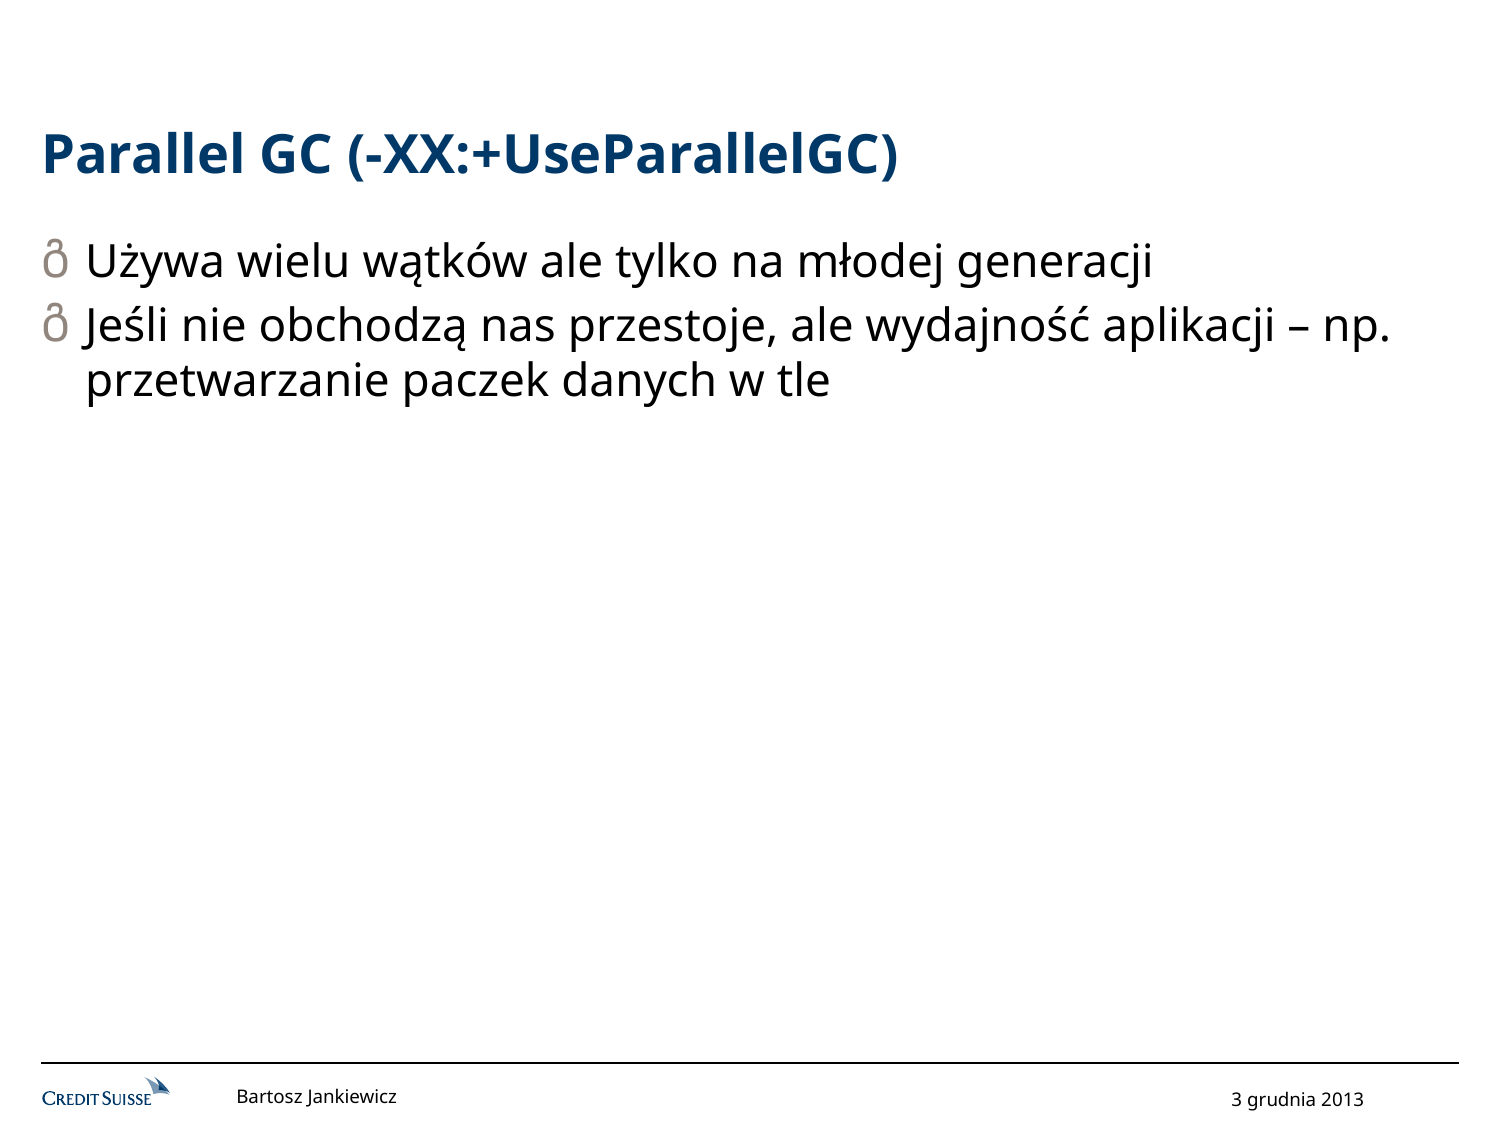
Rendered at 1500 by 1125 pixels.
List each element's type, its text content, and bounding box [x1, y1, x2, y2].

slide_number 3 grudnia 2013 [1009, 1080, 1365, 1111]
list Używa wielu wątków ale tylko na młodej generacji Jeśli nie obchodzą nas przestoje, ale wydajność aplikacji – np. przetwarzanie paczek danych w tle [41, 231, 1459, 1035]
title Parallel GC (-XX:+UseParallelGC) [41, 66, 1459, 185]
footer Bartosz Jankiewicz [236, 1080, 1004, 1111]
